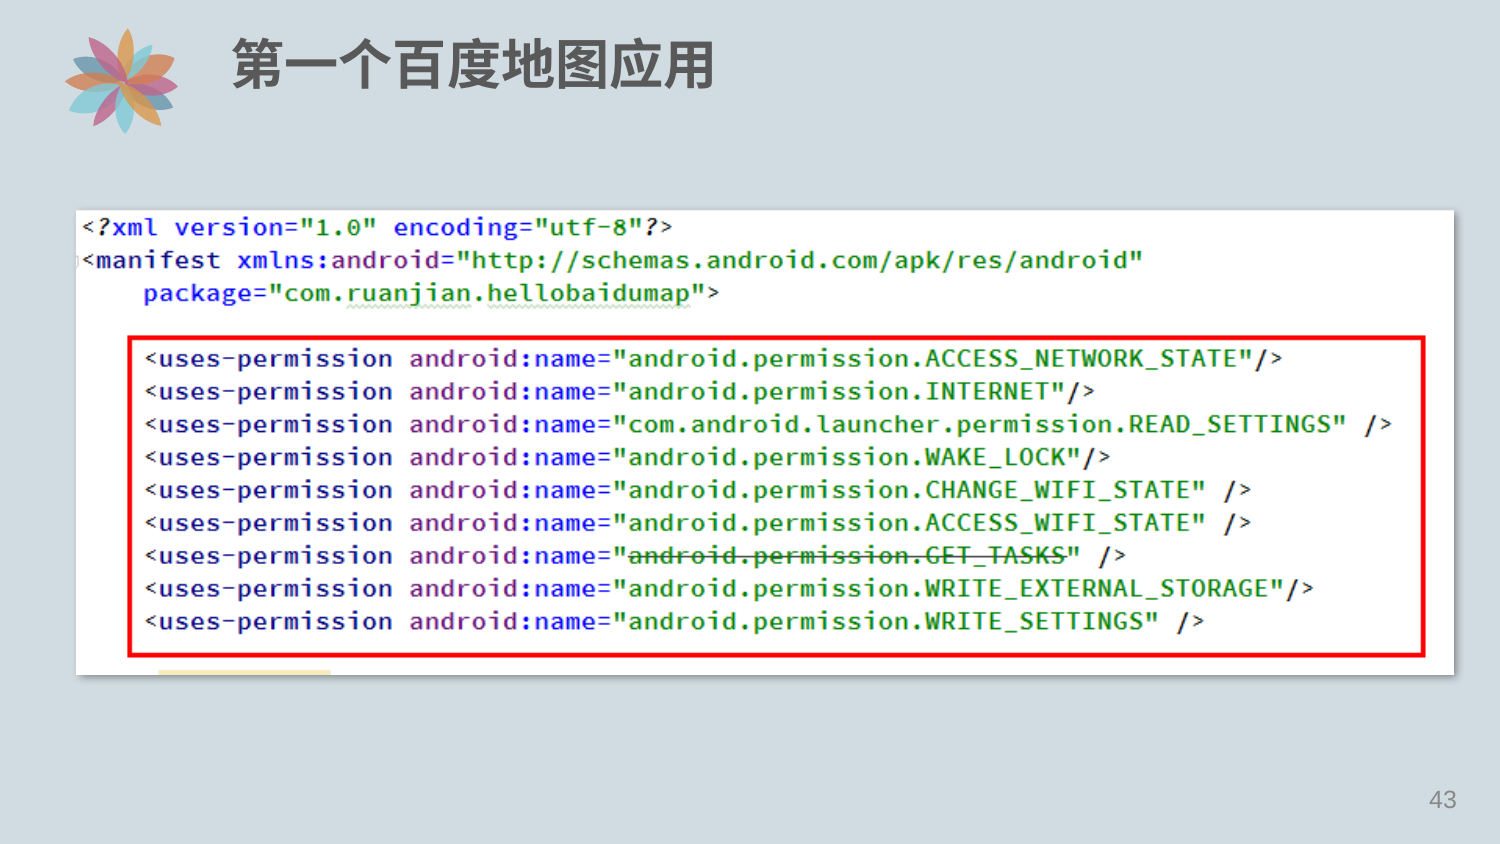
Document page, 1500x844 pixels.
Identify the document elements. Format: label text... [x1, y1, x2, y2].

title 第一个百度地图应用 [215, 23, 1400, 140]
slide_number 42 [1364, 776, 1473, 822]
picture [76, 209, 1454, 675]
